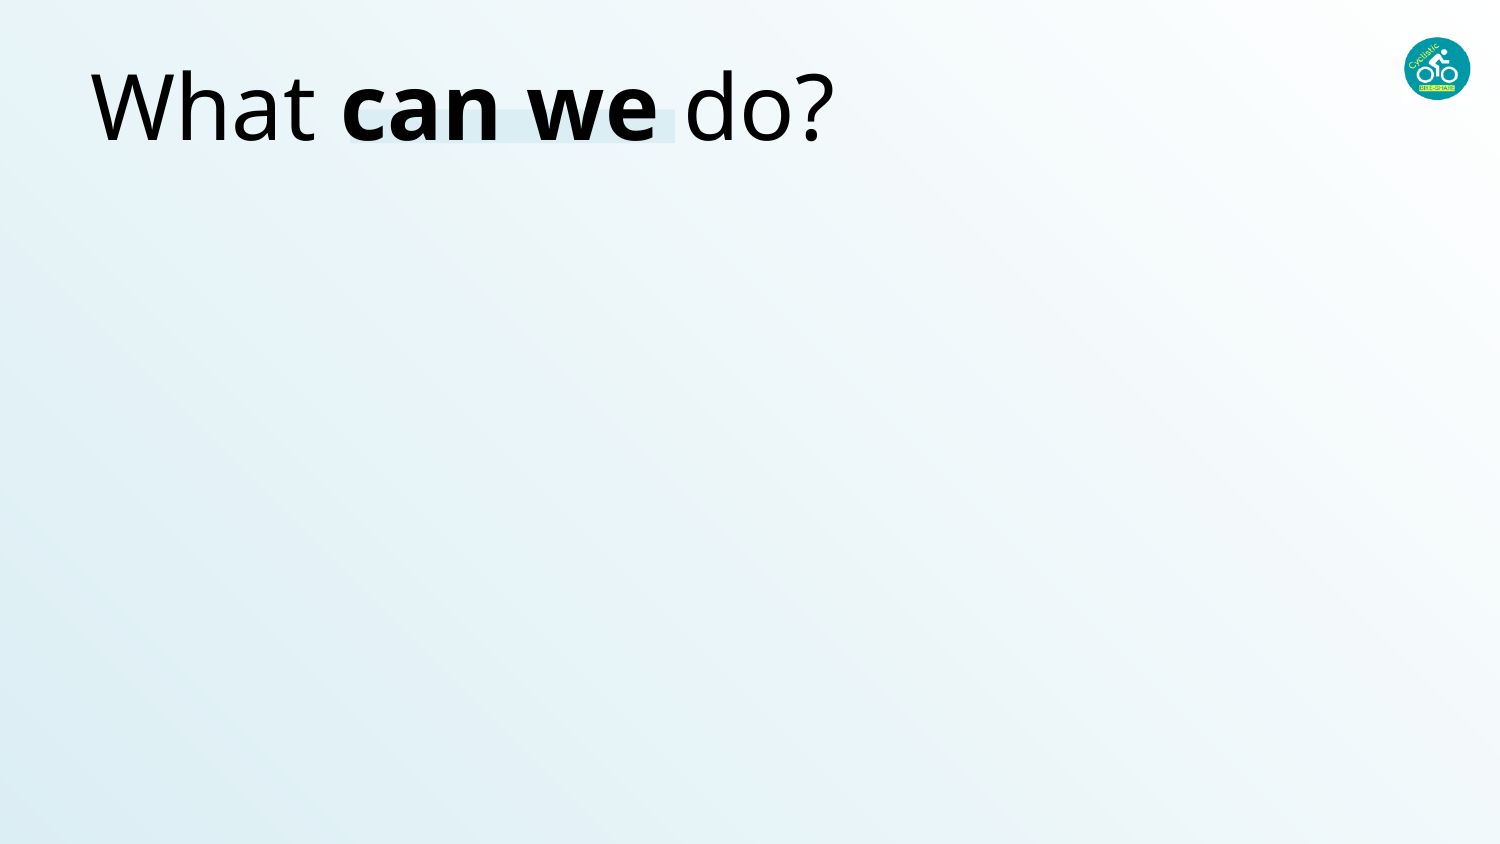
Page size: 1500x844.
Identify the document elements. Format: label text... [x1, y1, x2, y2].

title What can we do? [75, 33, 1425, 175]
picture [1401, 34, 1473, 104]
